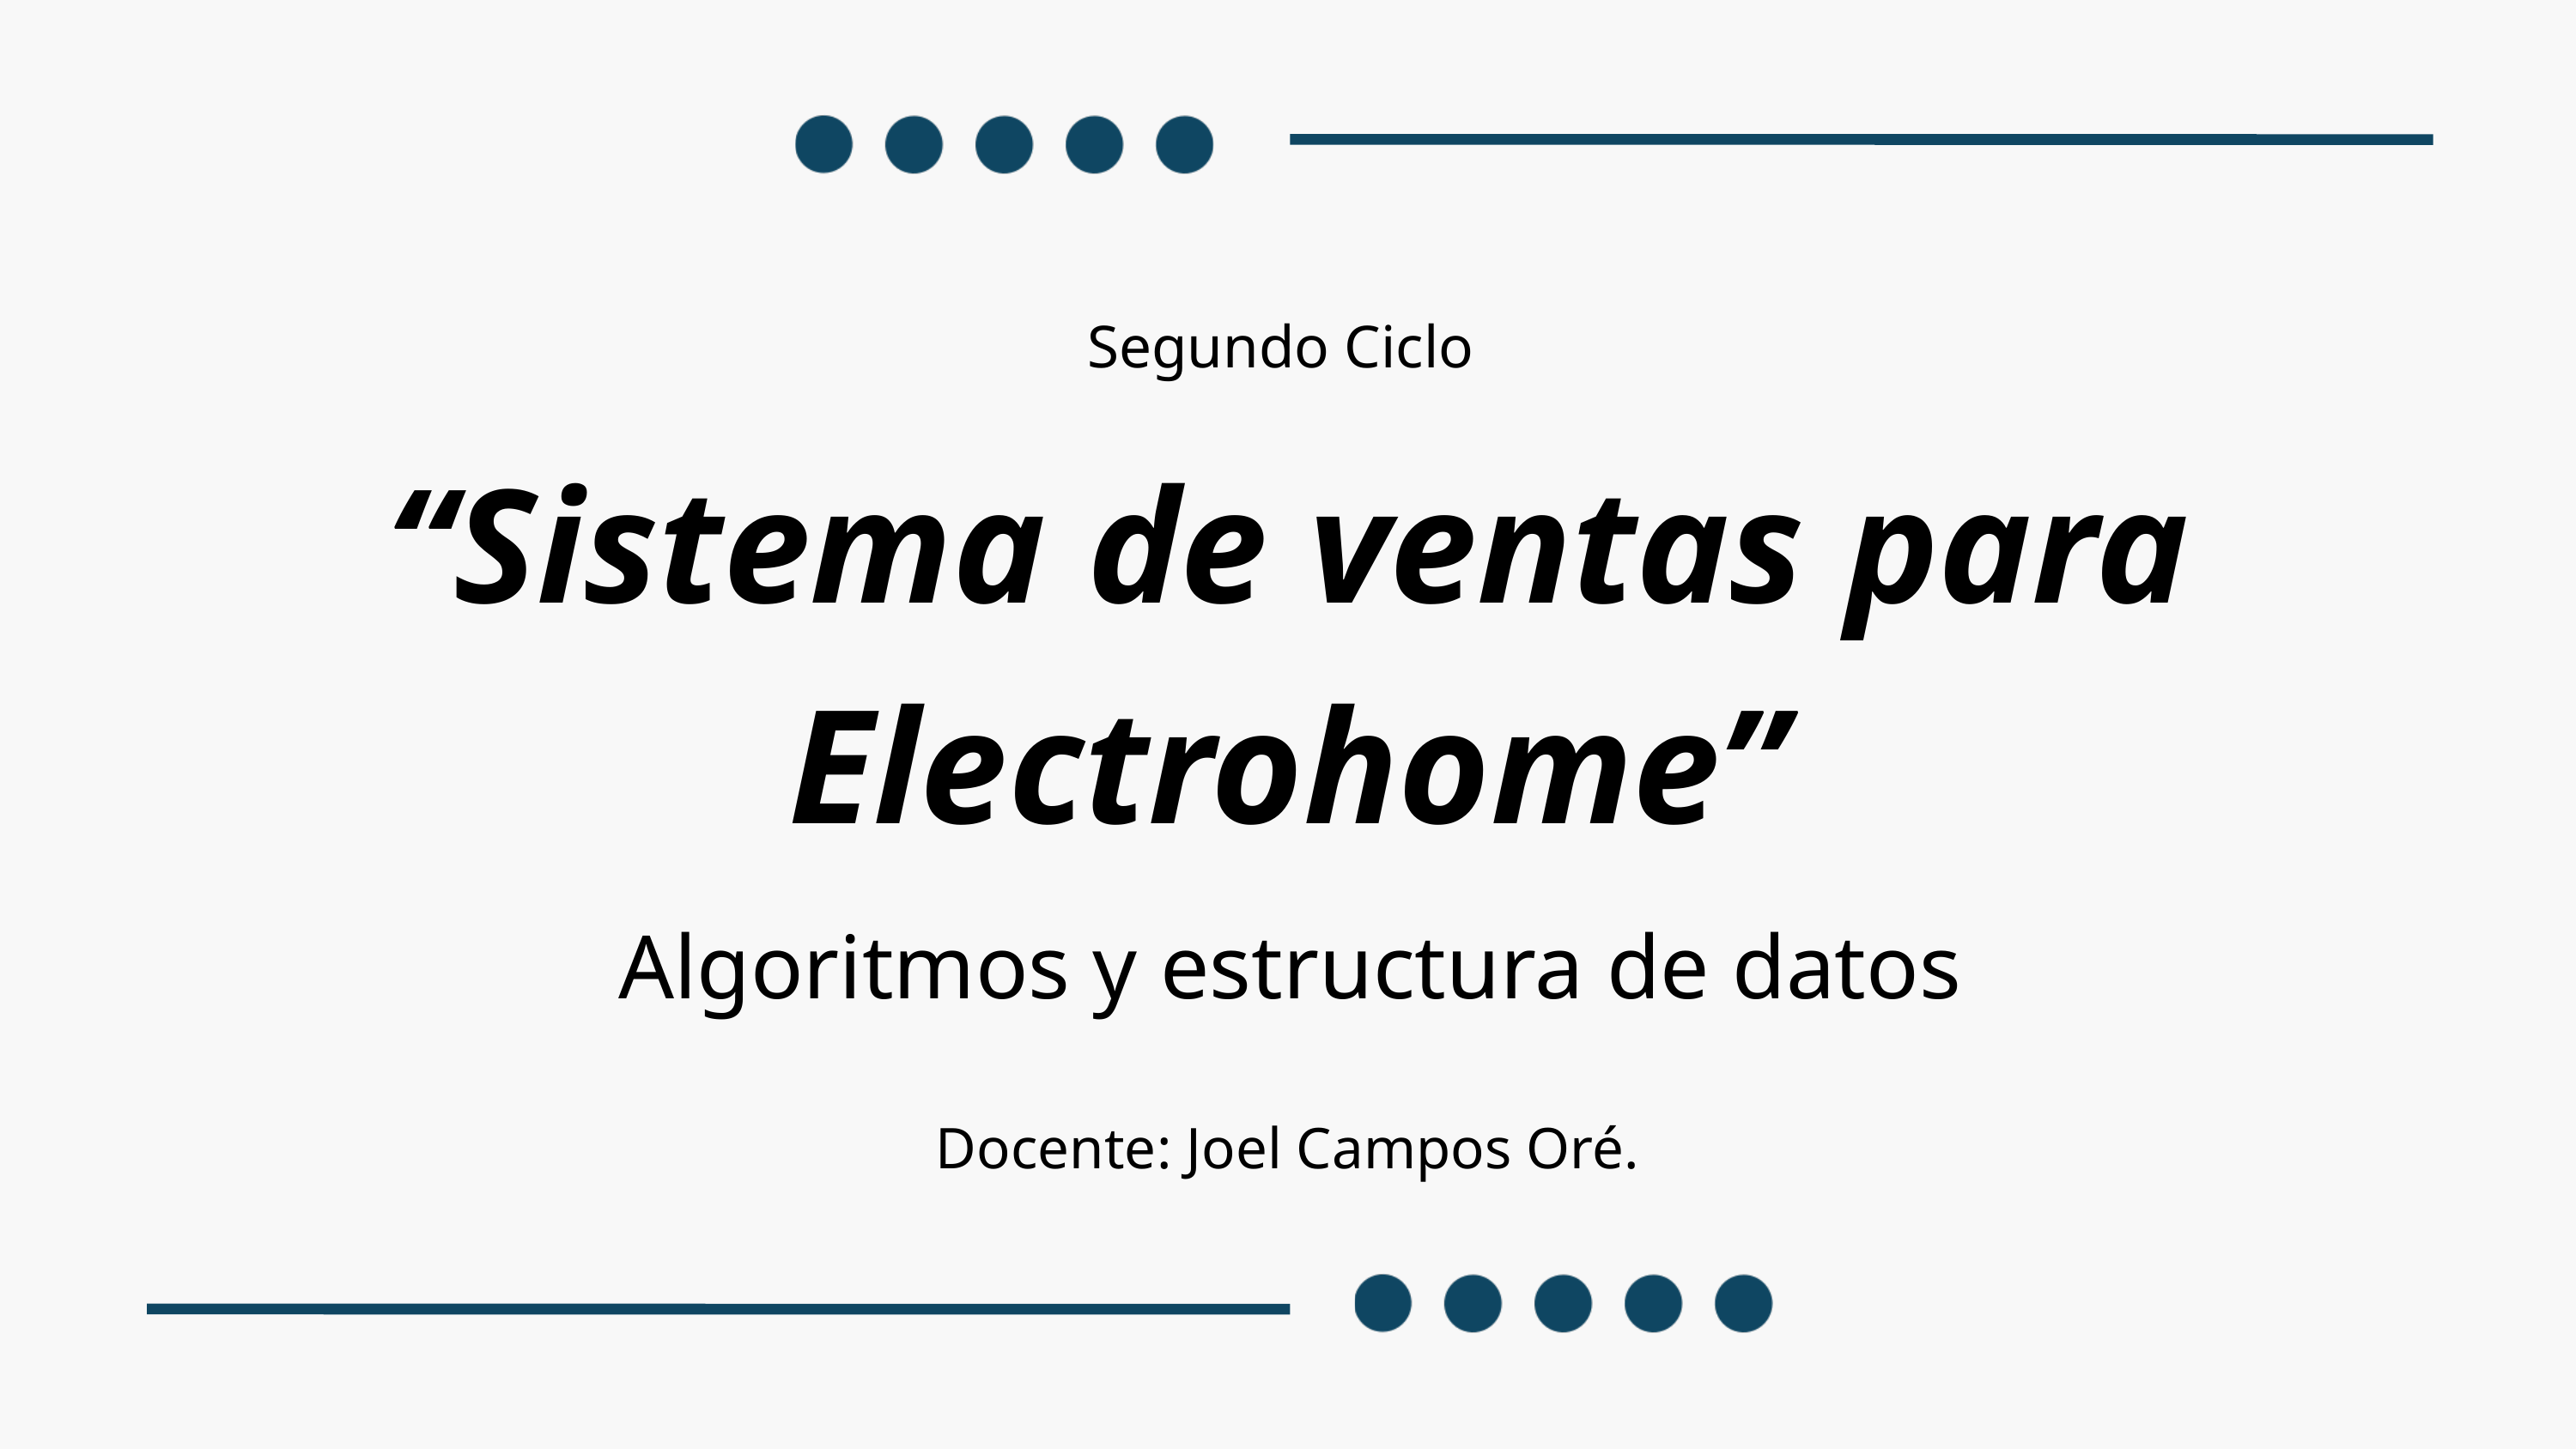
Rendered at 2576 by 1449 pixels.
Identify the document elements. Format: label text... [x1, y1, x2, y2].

text_box [1354, 1272, 1773, 1335]
text_box Docente: Joel Campos Oré. [467, 1100, 2108, 1180]
text_box Algoritmos y estructura de datos [147, 894, 2433, 1016]
text_box [795, 113, 1214, 176]
text_box “Sistema de ventas para Electrohome” [144, 414, 2432, 855]
text_box Segundo Ciclo [788, 298, 1773, 380]
